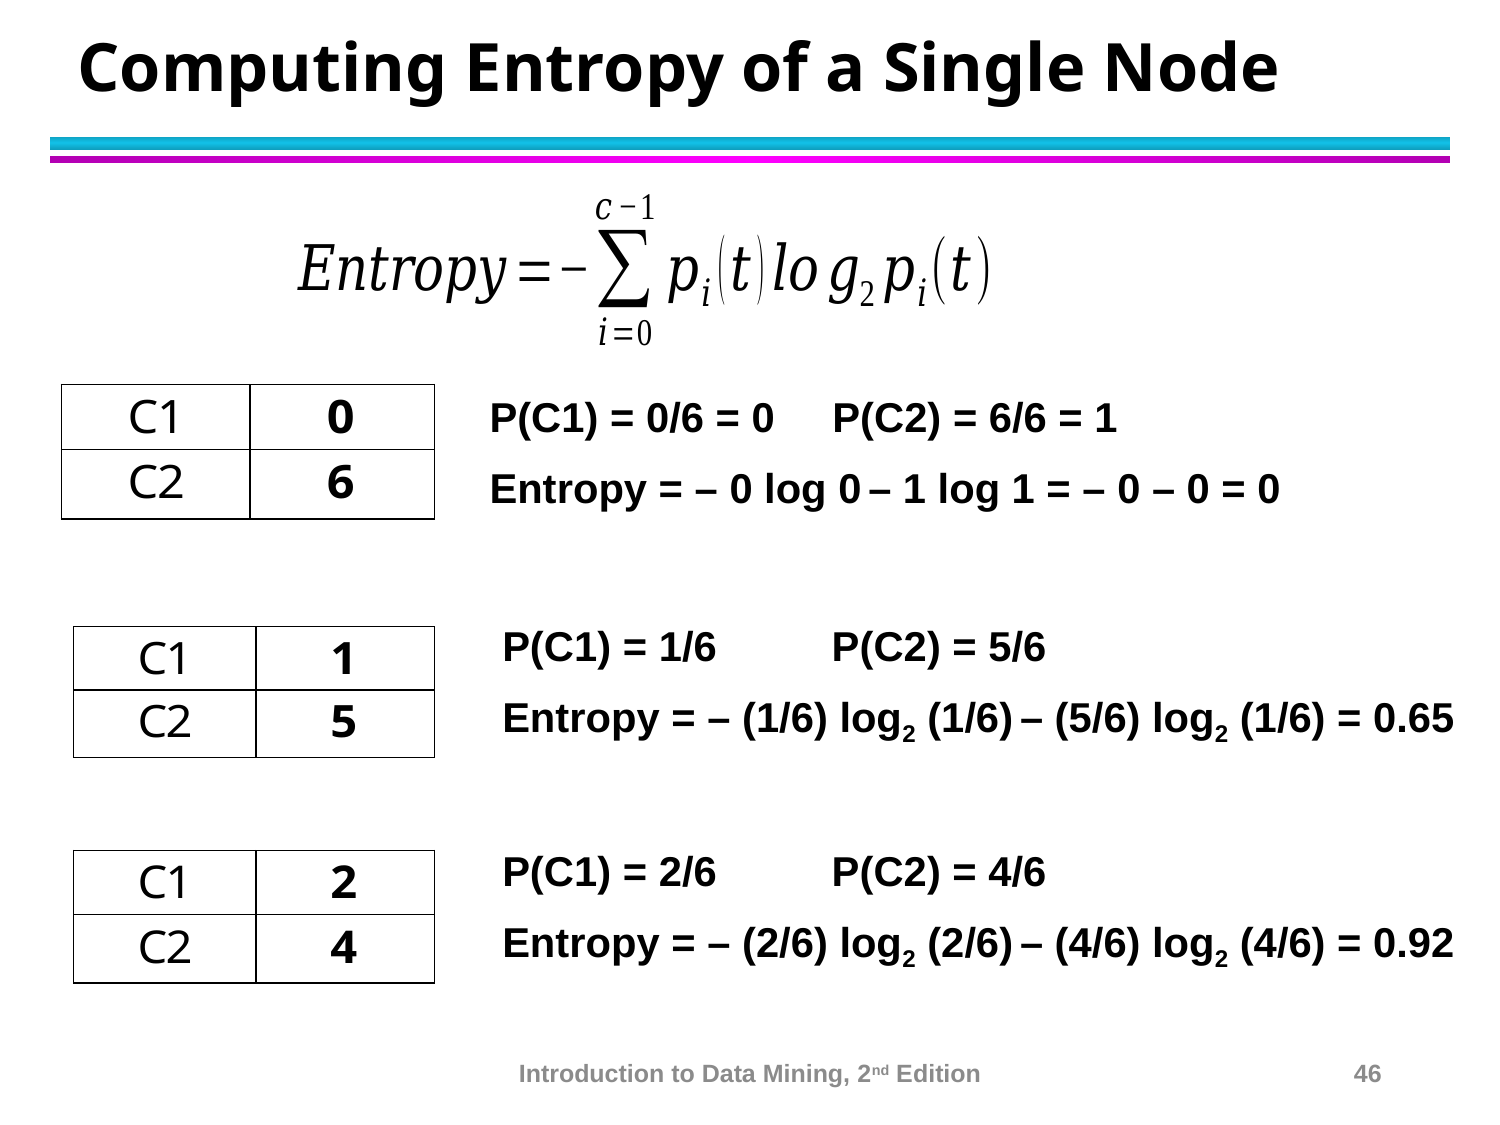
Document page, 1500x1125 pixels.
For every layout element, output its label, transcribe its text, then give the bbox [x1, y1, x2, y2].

title Computing Entropy of a Single Node [62, 24, 1421, 113]
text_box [62, 625, 438, 776]
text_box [62, 849, 438, 1005]
text_box P(C1) = 1/6 P(C2) = 5/6 Entropy = – (1/6) log2 (1/6) – (5/6) log2 (1/6) = 0.65 [487, 612, 1500, 755]
text_box P(C1) = 0/6 = 0 P(C2) = 6/6 = 1 Entropy = – 0 log 0 – 1 log 1 = – 0 – 0 = 0 [474, 383, 1450, 520]
footer Introduction to Data Mining, 2nd Edition [496, 1042, 1004, 1103]
slide_number 46 [1059, 1042, 1397, 1103]
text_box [49, 383, 438, 538]
text_box P(C1) = 2/6 P(C2) = 4/6 Entropy = – (2/6) log2 (2/6) – (4/6) log2 (4/6) = 0.92 [487, 837, 1500, 980]
